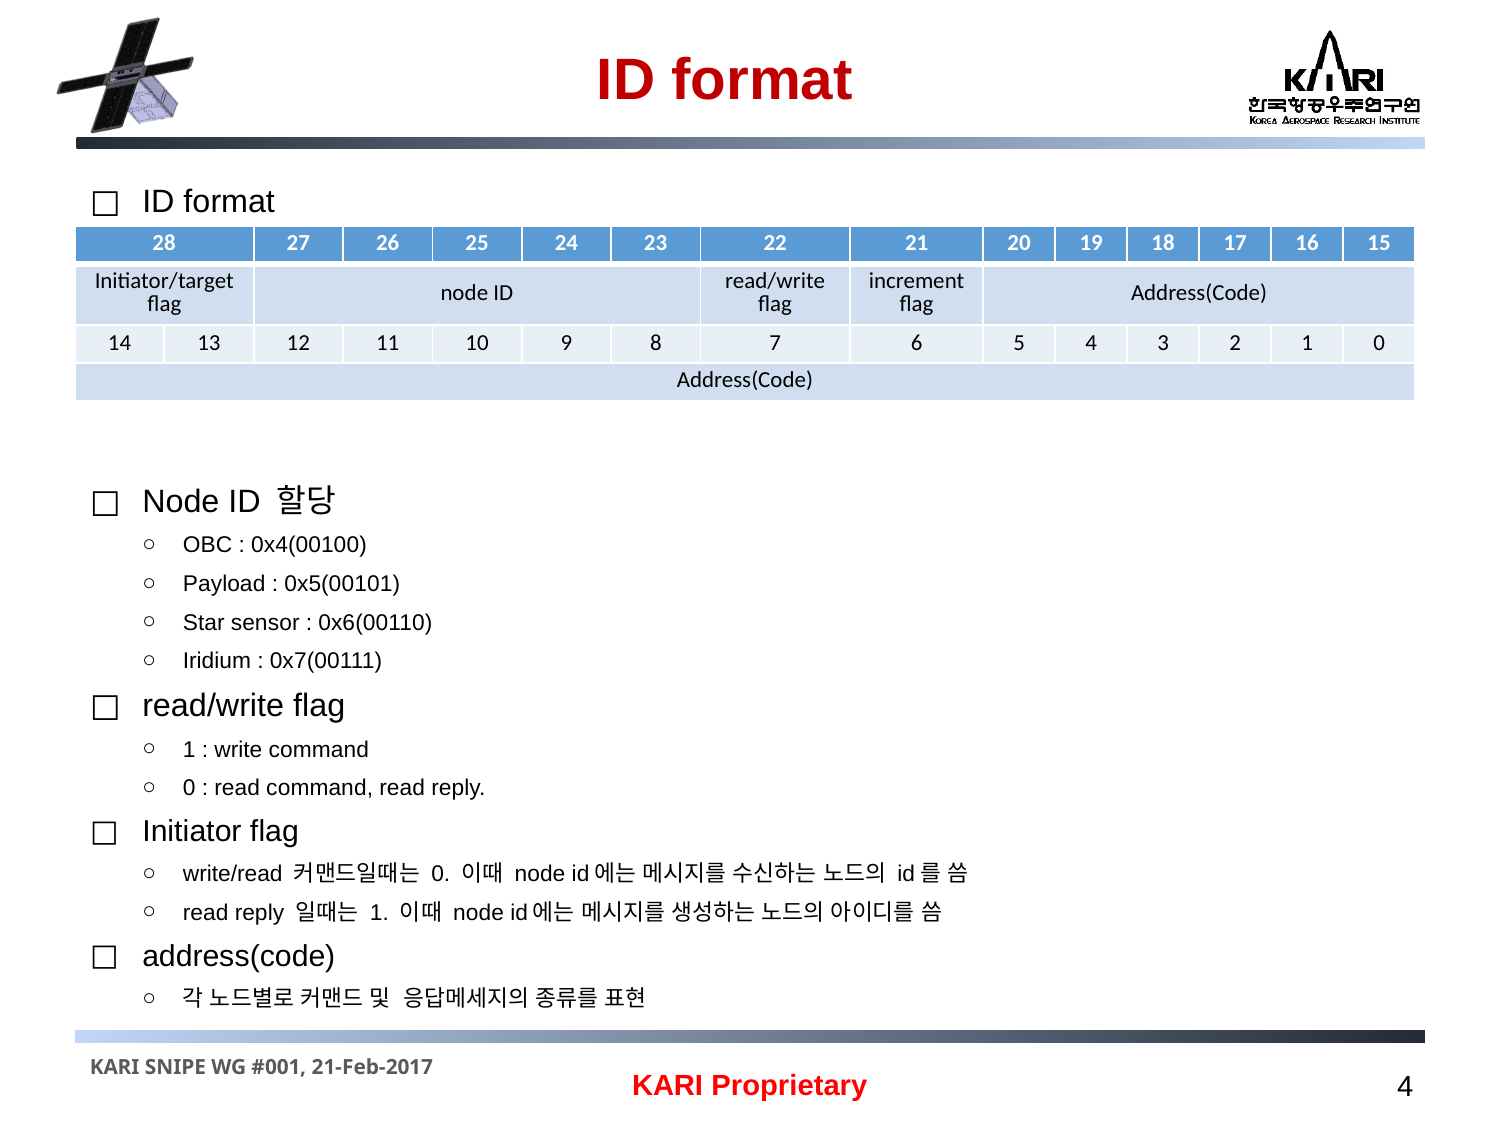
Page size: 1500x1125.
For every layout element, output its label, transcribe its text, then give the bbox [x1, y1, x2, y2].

table_header 28 [76, 227, 253, 261]
table_cell 6 [851, 326, 982, 362]
table_cell 3 [1128, 326, 1198, 362]
table_header 17 [1200, 227, 1270, 261]
table_cell 9 [523, 326, 610, 362]
slide_number 4 [1340, 1055, 1470, 1114]
picture [43, 0, 206, 161]
list ID format Node ID 할당 OBC : 0x4(00100) Payload : 0x5(00101) Star sensor : 0x6(00110) Iridium : 0x7(00111) read/write flag 1 : write command 0 : read command, read reply. Initiator flag write/read 커맨드일때는 0. 이때 node id에는 메시지를 수신하는 노드의 id를 씀 read reply 일때는 1. 이때 node id에는 메시지를 생성하는 노드의 아이디를 씀 address(code) 각 노드별로 커맨드 및 응답메세지의 종류를 표현 [75, 172, 1425, 1024]
table_cell 0 [1344, 326, 1414, 362]
table_cell Initiator/target flag [76, 267, 253, 324]
table_header 27 [255, 227, 342, 261]
table_cell 8 [612, 326, 700, 362]
picture [1243, 24, 1425, 130]
table_cell Address(Code) [76, 364, 1414, 400]
table_header 15 [1344, 227, 1414, 261]
table_header 19 [1056, 227, 1126, 261]
table_cell node ID [255, 267, 700, 324]
table_header 25 [433, 227, 521, 261]
table_header 23 [612, 227, 700, 261]
table_header 22 [701, 227, 849, 261]
table_cell 13 [165, 326, 253, 362]
table_header 16 [1272, 227, 1342, 261]
table_header 21 [851, 227, 982, 261]
table_cell Address(Code) [984, 267, 1414, 324]
table_cell read/write flag [701, 267, 849, 324]
table_header 26 [344, 227, 432, 261]
table_cell 11 [344, 326, 432, 362]
table_header 18 [1128, 227, 1198, 261]
title ID format [206, 17, 1243, 136]
table_cell 12 [255, 326, 342, 362]
table_cell 10 [433, 326, 521, 362]
table_cell 2 [1200, 326, 1270, 362]
table_cell increment flag [851, 267, 982, 324]
table_header 24 [523, 227, 610, 261]
table_cell 7 [701, 326, 849, 362]
footer KARI Proprietary [562, 1053, 938, 1114]
table_header 20 [984, 227, 1054, 261]
table_cell 4 [1056, 326, 1126, 362]
table_cell 1 [1272, 326, 1342, 362]
table_cell 5 [984, 326, 1054, 362]
table_cell 14 [76, 326, 163, 362]
